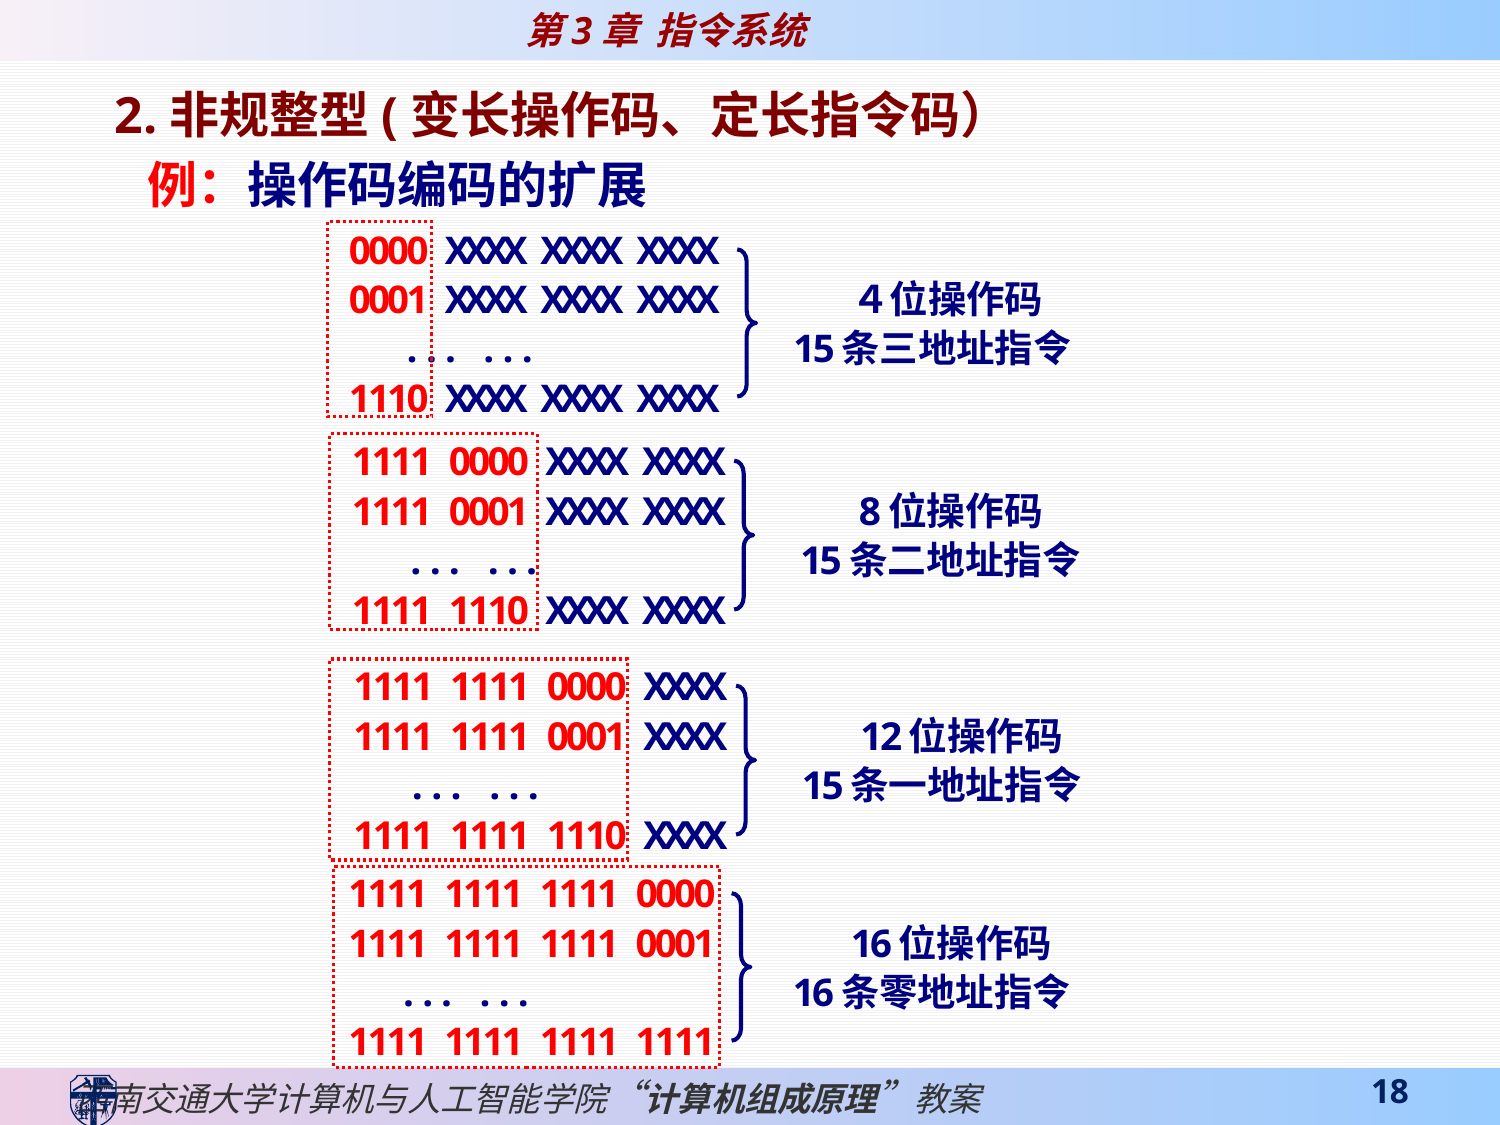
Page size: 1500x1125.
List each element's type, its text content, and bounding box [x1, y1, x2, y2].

table_cell DX [1226, 0, 1230, 60]
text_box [0, 433, 1159, 637]
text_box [0, 221, 1182, 424]
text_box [0, 865, 1187, 1089]
text_box 2.非规整型(变长操作码、定长指令码） 例：操作码编码的扩展 [86, 75, 1168, 219]
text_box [1, 658, 1193, 862]
